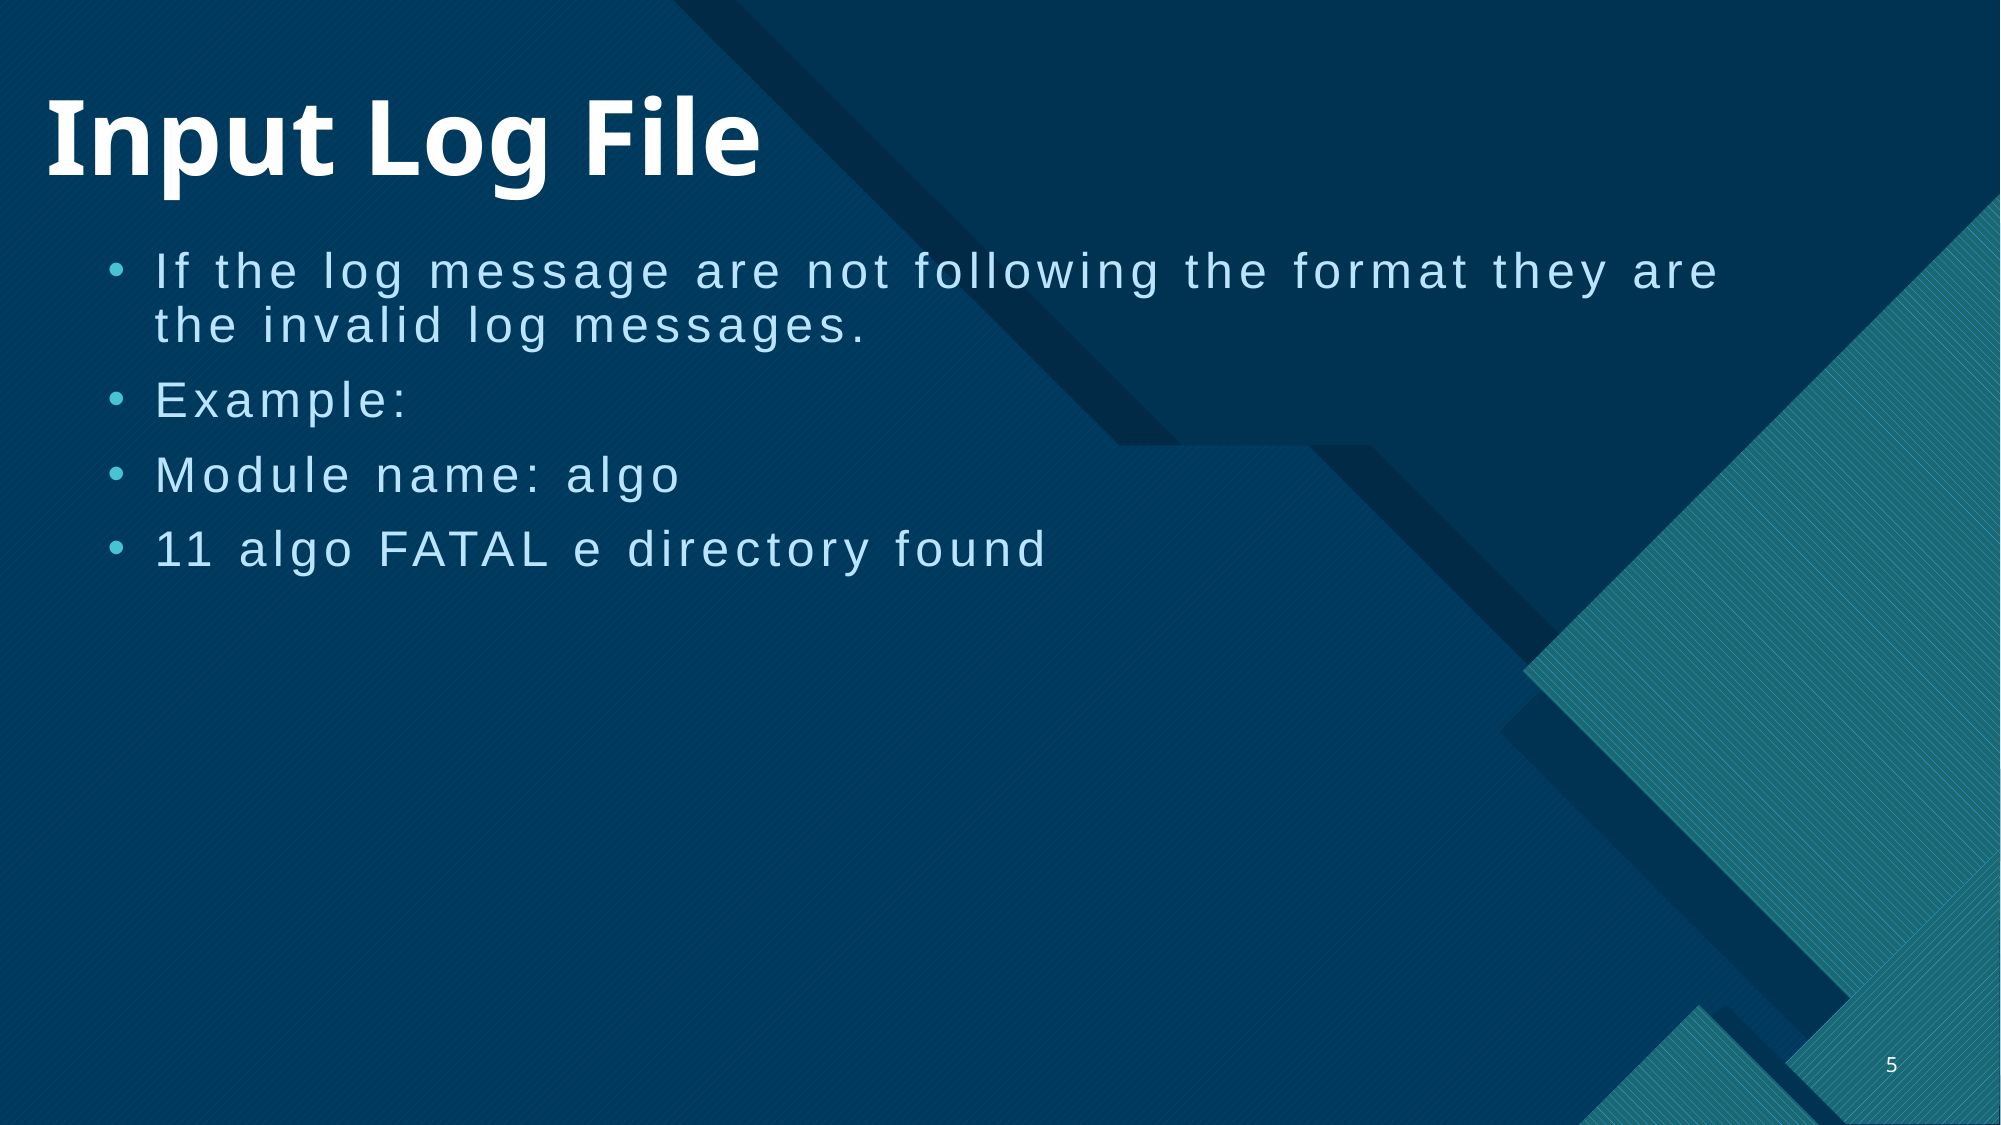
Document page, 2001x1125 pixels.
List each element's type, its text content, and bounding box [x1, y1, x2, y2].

title Input Log File [31, 65, 1309, 206]
slide_number 5 [1845, 1035, 1913, 1096]
list If the log message are not following the format they are the invalid log messages. Example: Module name: algo 11 algo FATAL e directory found [92, 237, 1743, 1085]
